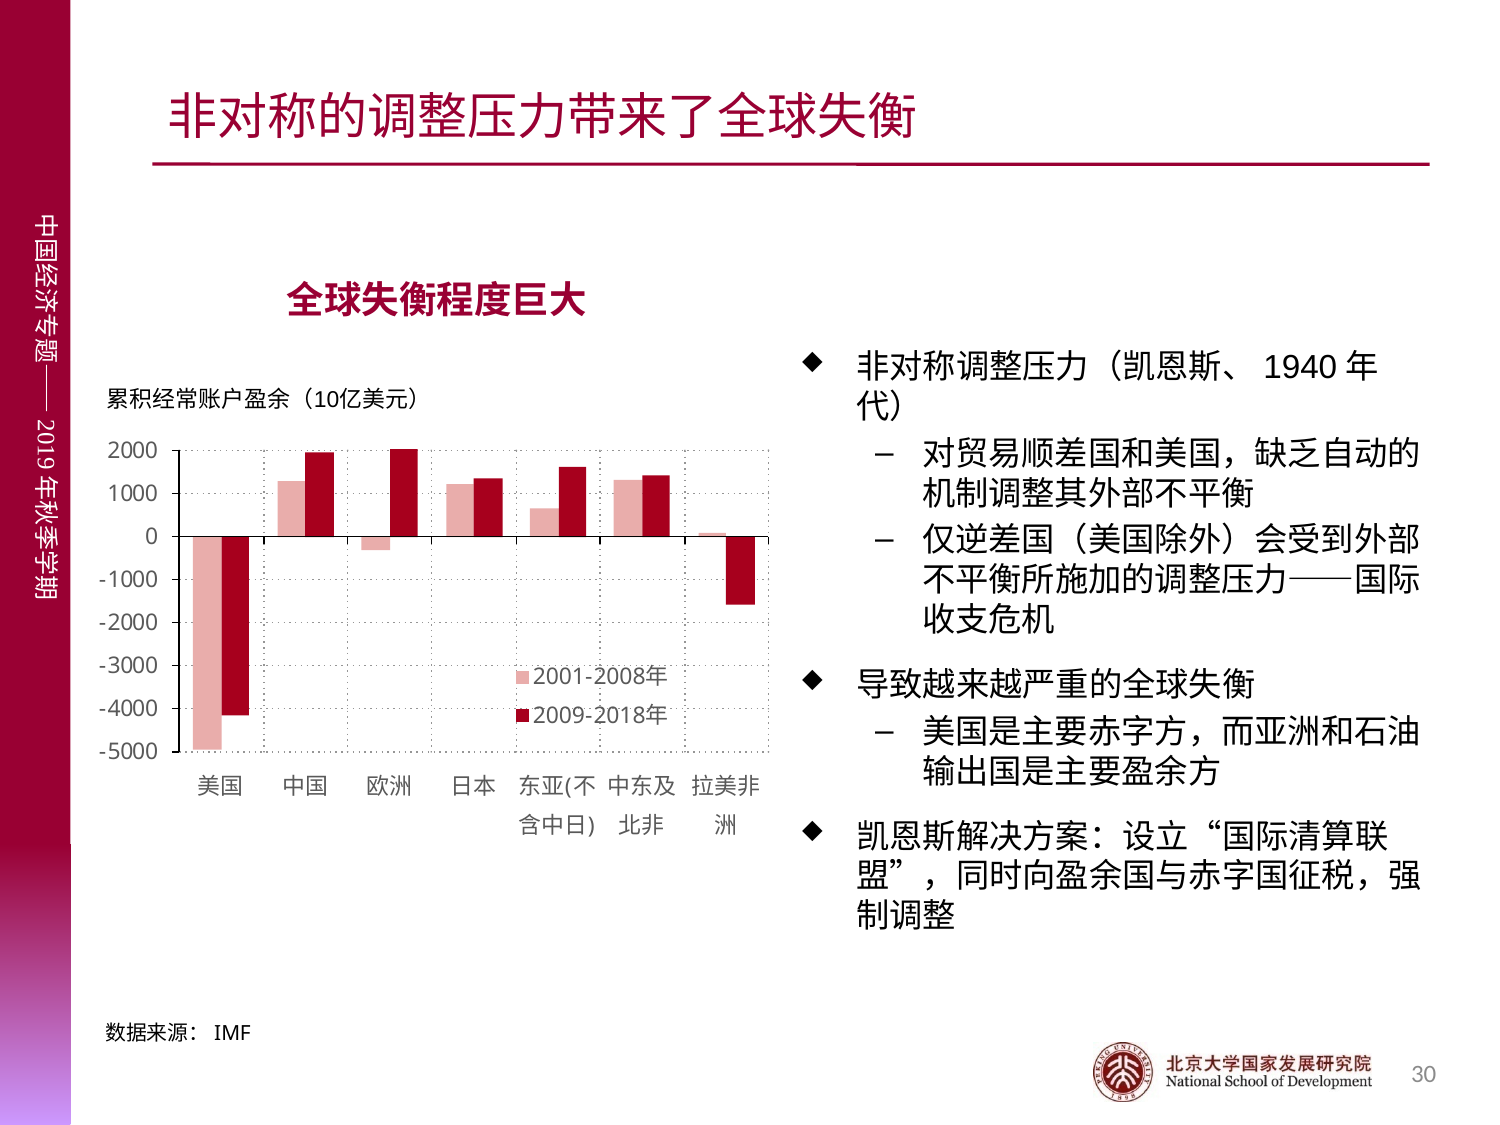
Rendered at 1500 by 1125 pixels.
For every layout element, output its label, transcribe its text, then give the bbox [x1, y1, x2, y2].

picture [1093, 1042, 1101, 1102]
picture [94, 373, 786, 847]
list 全球失衡程度巨大 [105, 245, 769, 352]
text_box 数据来源：IMF [105, 1019, 684, 1045]
slide_number 30 [1101, 1042, 1452, 1103]
title 非对称的调整压力带来了全球失衡 [152, 0, 1426, 153]
list 非对称调整压力（凯恩斯、1940年代） 对贸易顺差国和美国，缺乏自动的机制调整其外部不平衡 仅逆差国（美国除外）会受到外部不平衡所施加的调整压力——国际收支危机 导致越来越严重的全球失衡 美国是主要赤字方，而亚洲和石油输出国是主要盈余方 凯恩斯解决方案：设立“国际清算联盟”，同时向盈余国与赤字国征税，强制调整 [784, 337, 1449, 1012]
